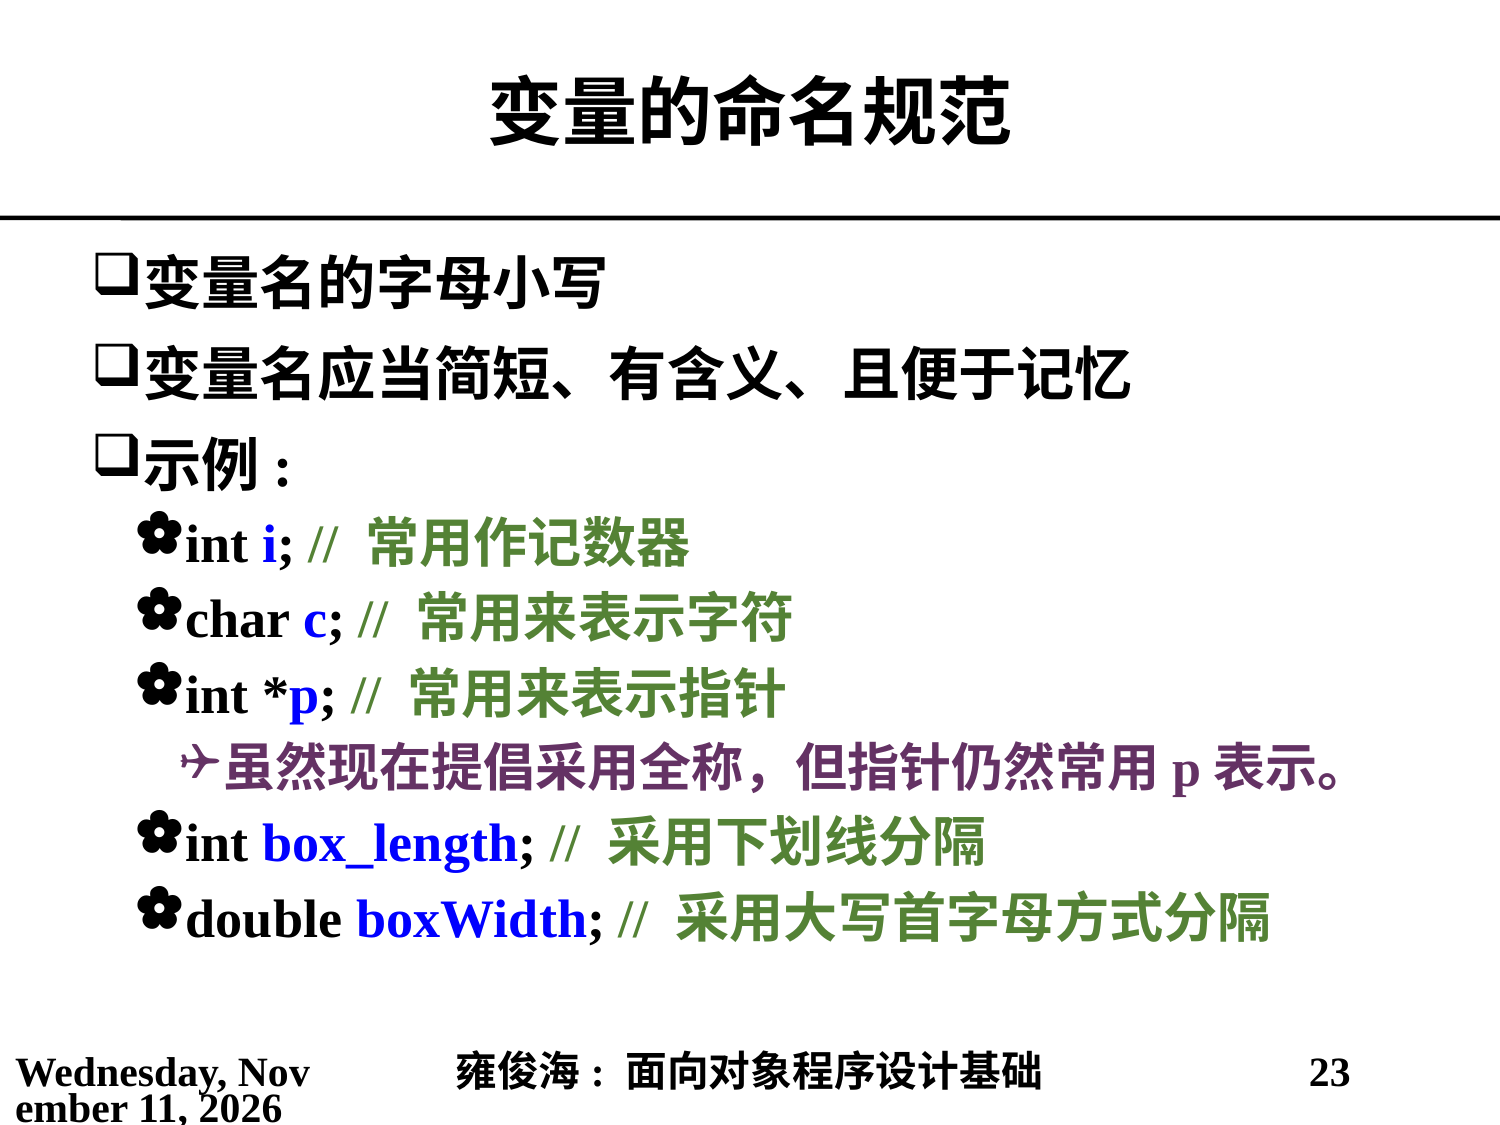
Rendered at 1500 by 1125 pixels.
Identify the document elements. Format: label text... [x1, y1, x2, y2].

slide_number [0, 1042, 337, 1103]
footer 雍俊海: 面向对象程序设计基础 [337, 1042, 1161, 1103]
title 变量的命名规范 [0, 0, 1500, 217]
slide_number 23 [1161, 1042, 1499, 1103]
list 变量名的字母小写 变量名应当简短、有含义、且便于记忆 示例: int i; // 常用作记数器 char c; // 常用来表示字符 int *p; // 常用来表示指针 虽然现在提倡采用全称，但指针仍然常用p表示。 int box_length; // 采用下划线分隔 double boxWidth; // 采用大写首字母方式分隔 [75, 239, 1425, 1042]
